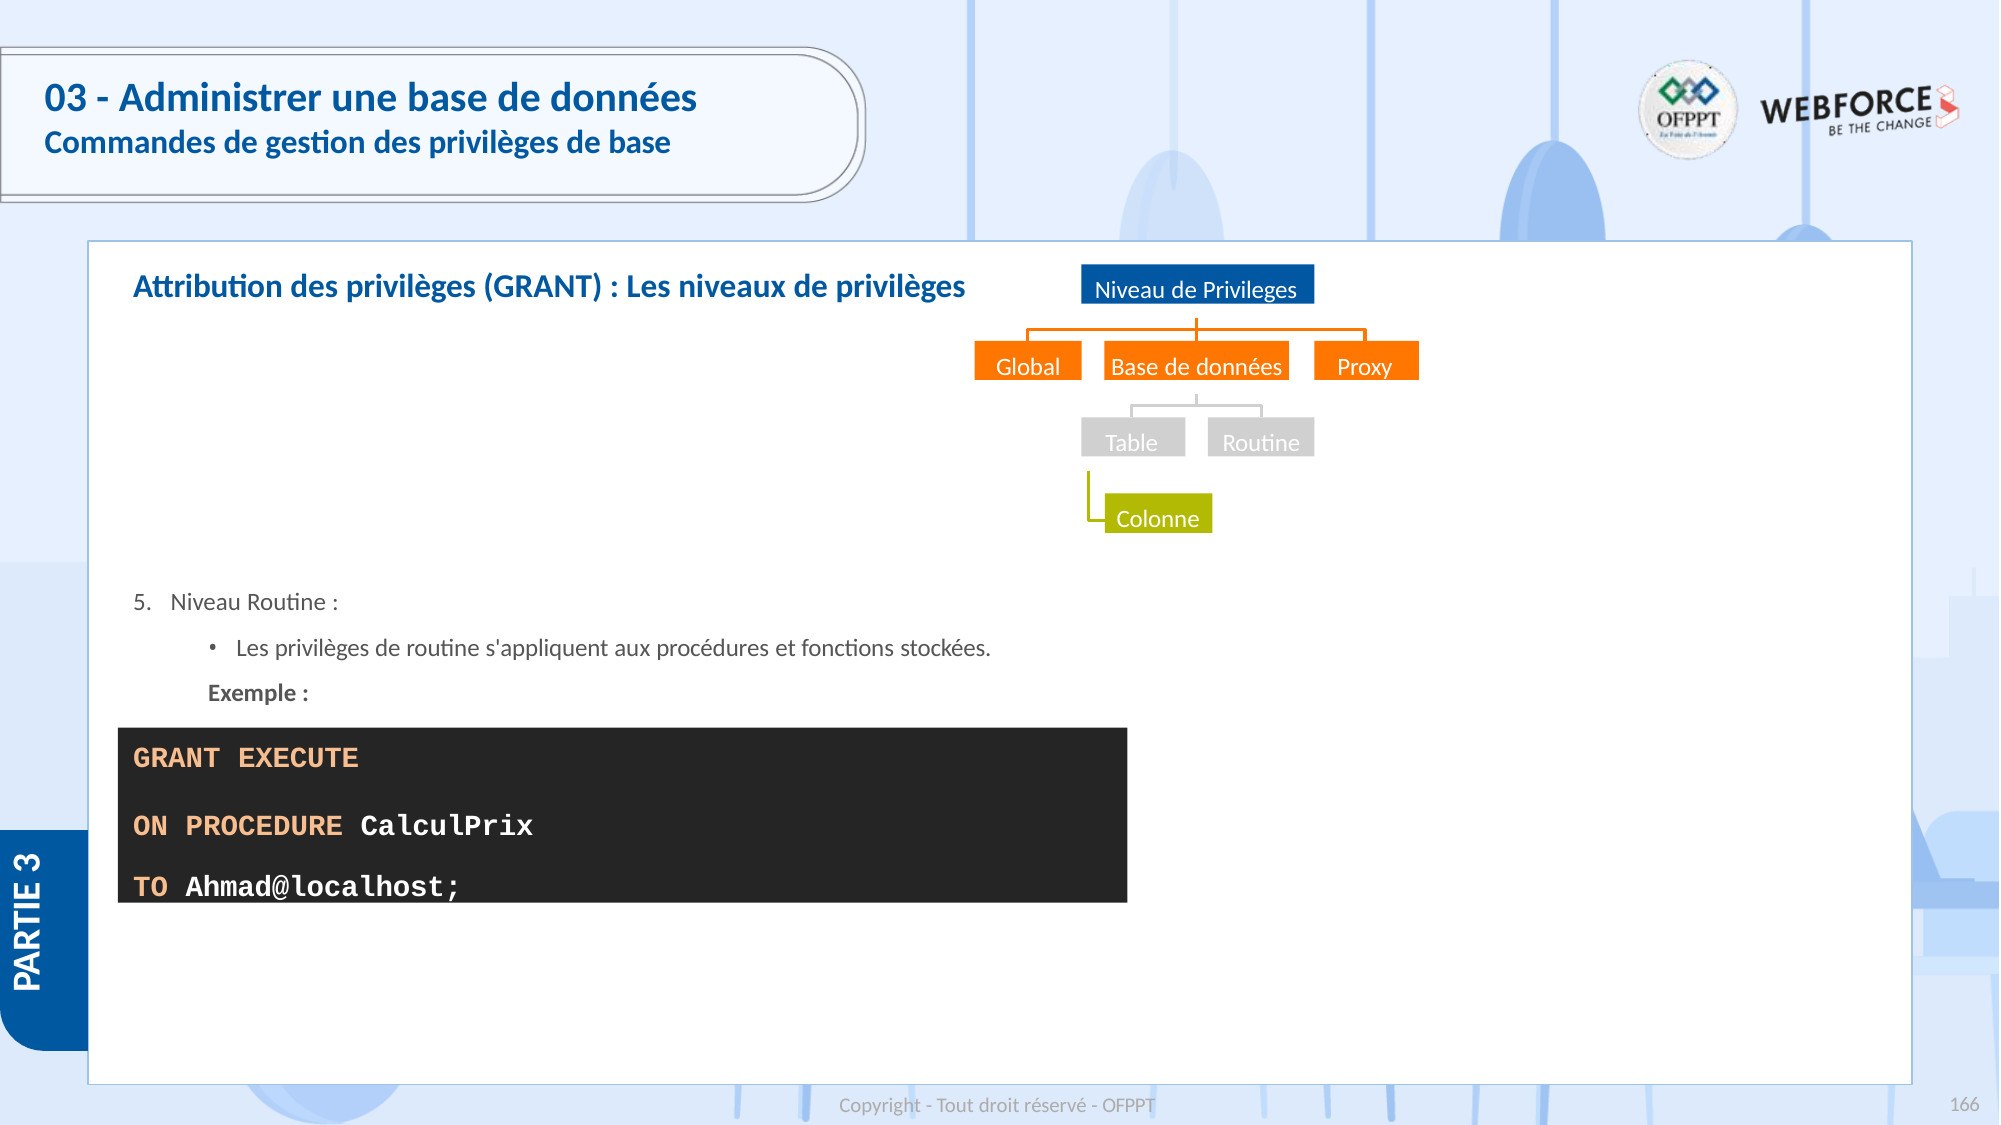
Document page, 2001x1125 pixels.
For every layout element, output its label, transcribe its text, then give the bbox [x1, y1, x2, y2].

title 03 - Administrer une base de données Commandes de gestion des privilèges de base [42, 67, 1021, 258]
footer Copyright - Tout droit réservé - OFPPT [837, 1094, 1164, 1125]
slide_number 166 [1943, 1094, 1990, 1125]
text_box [1026, 56, 1967, 523]
picture [0, 0, 1999, 1125]
text_box PARTIE 3 [0, 830, 88, 1008]
text_box Global [974, 340, 1021, 380]
text_box Attribution des privilèges (GRANT) : Les niveaux de privilèges [131, 262, 977, 305]
text_box GRANT EXECUTE ON PROCEDURE CalculPrix TO Ahmad@localhost; [117, 727, 1128, 903]
text_box Niveau Routine : Les privilèges de routine s'appliquent aux procédures et fonctions stockées. Exemple : [131, 567, 1001, 707]
